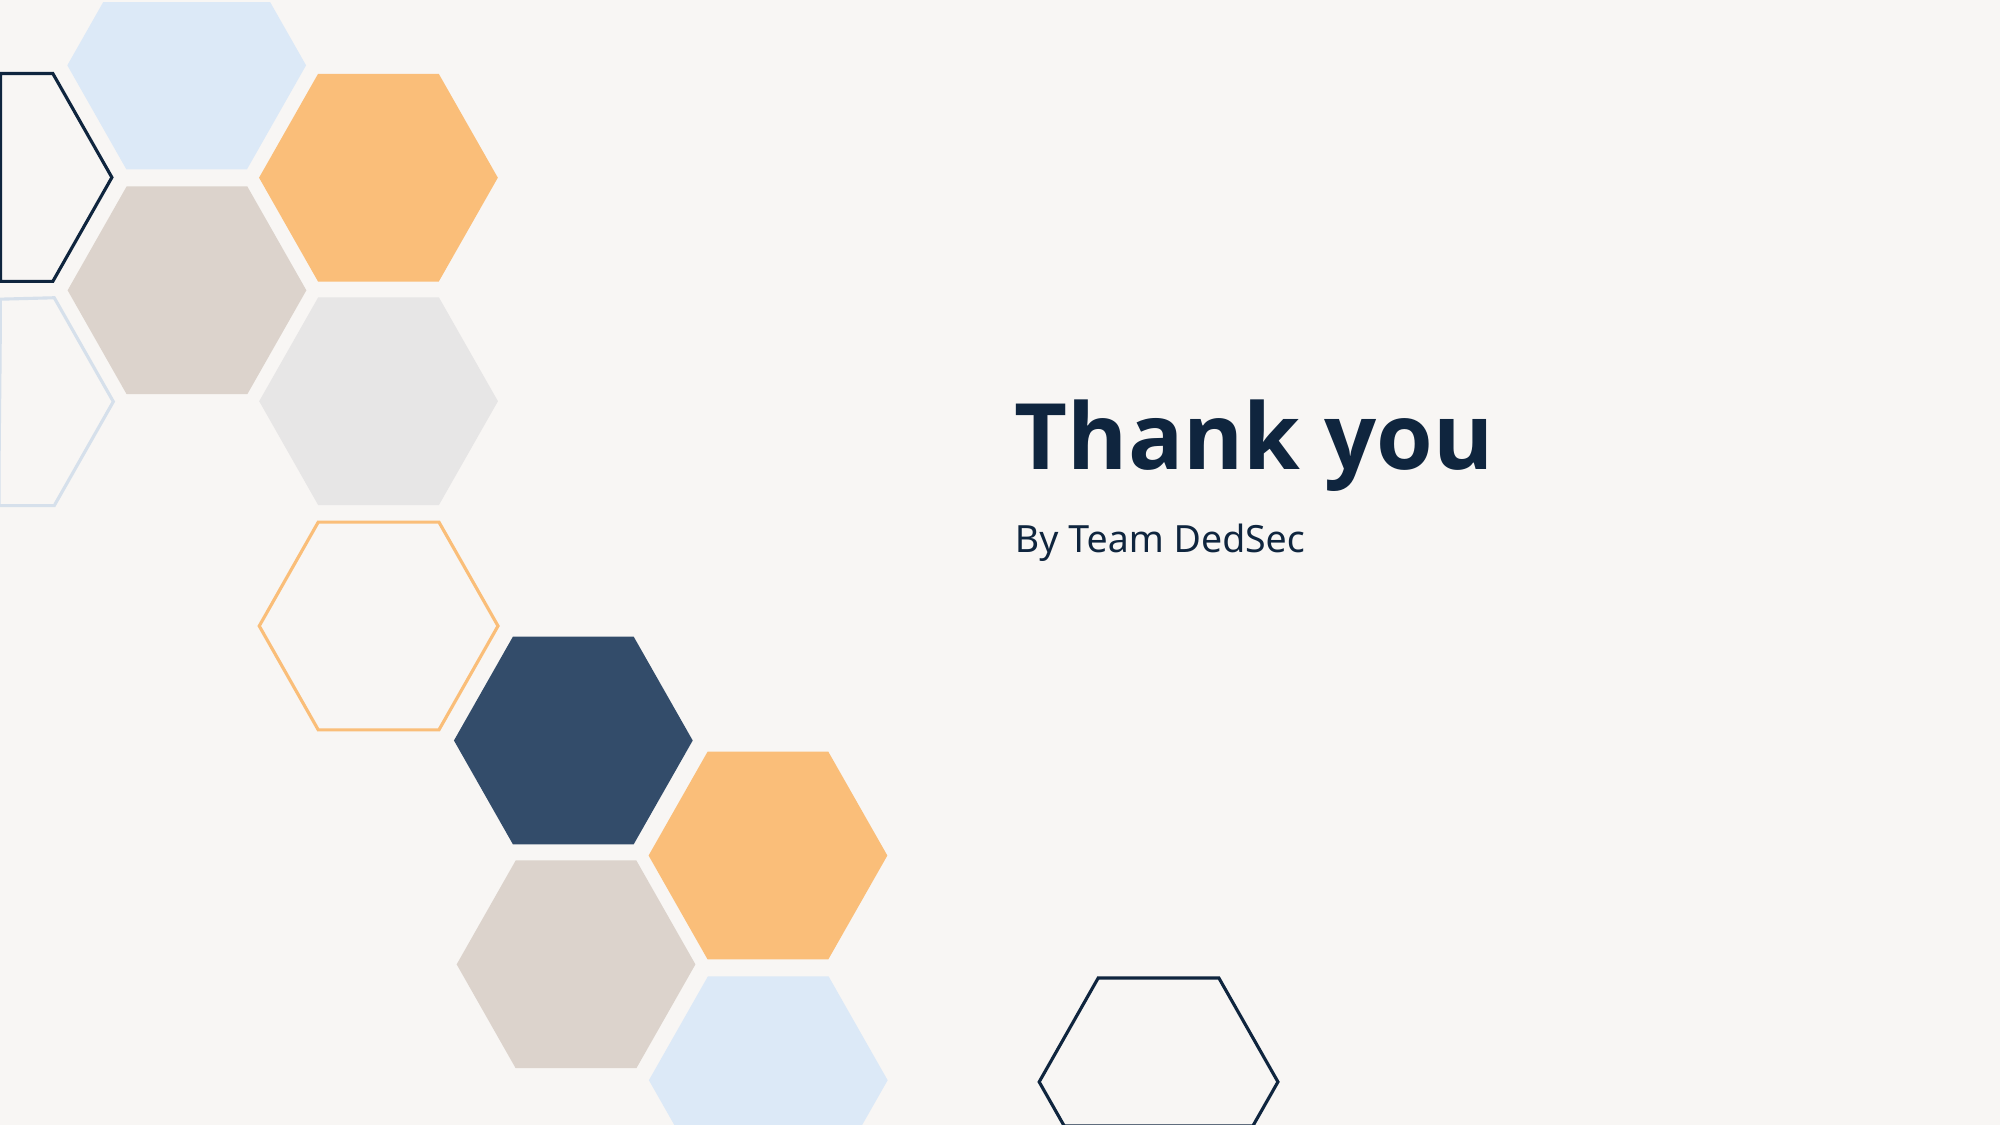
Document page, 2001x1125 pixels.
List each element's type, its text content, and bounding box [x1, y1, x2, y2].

title Thank you [999, 279, 1830, 497]
list By Team DedSec [999, 507, 1498, 816]
